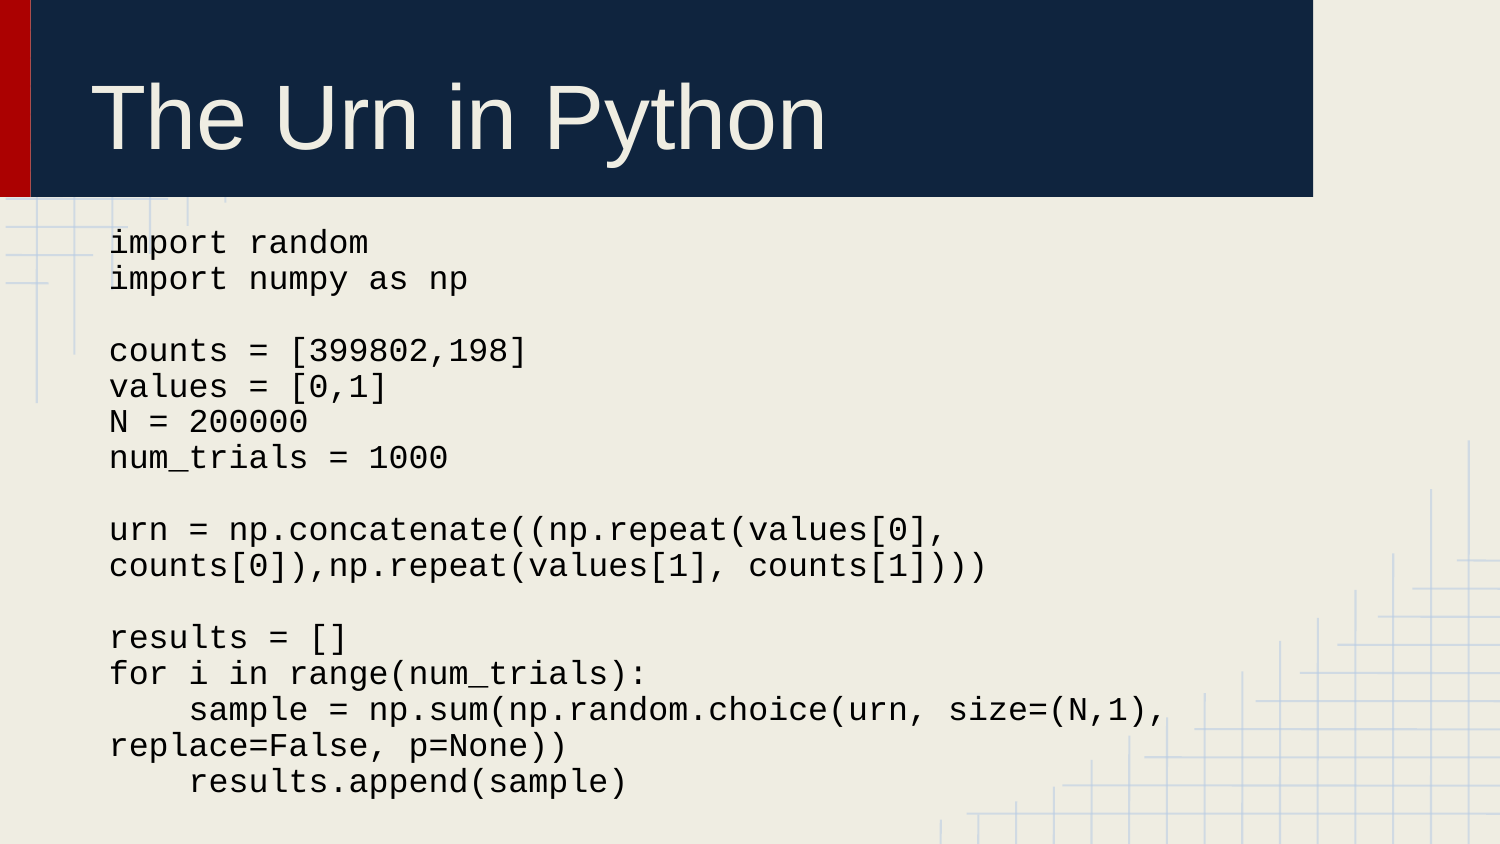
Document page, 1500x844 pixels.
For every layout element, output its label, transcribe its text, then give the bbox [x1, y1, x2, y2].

list import random import numpy as np counts = [399802,198] values = [0,1] N = 200000 num_trials = 1000 urn = np.concatenate((np.repeat(values[0], counts[0]),np.repeat(values[1], counts[1]))) results = [] for i in range(num_trials): sample = np.sum(np.random.choice(urn, size=(N,1), replace=False, p=None)) results.append(sample) [75, 209, 1425, 806]
title The Urn in Python [75, 16, 1276, 183]
